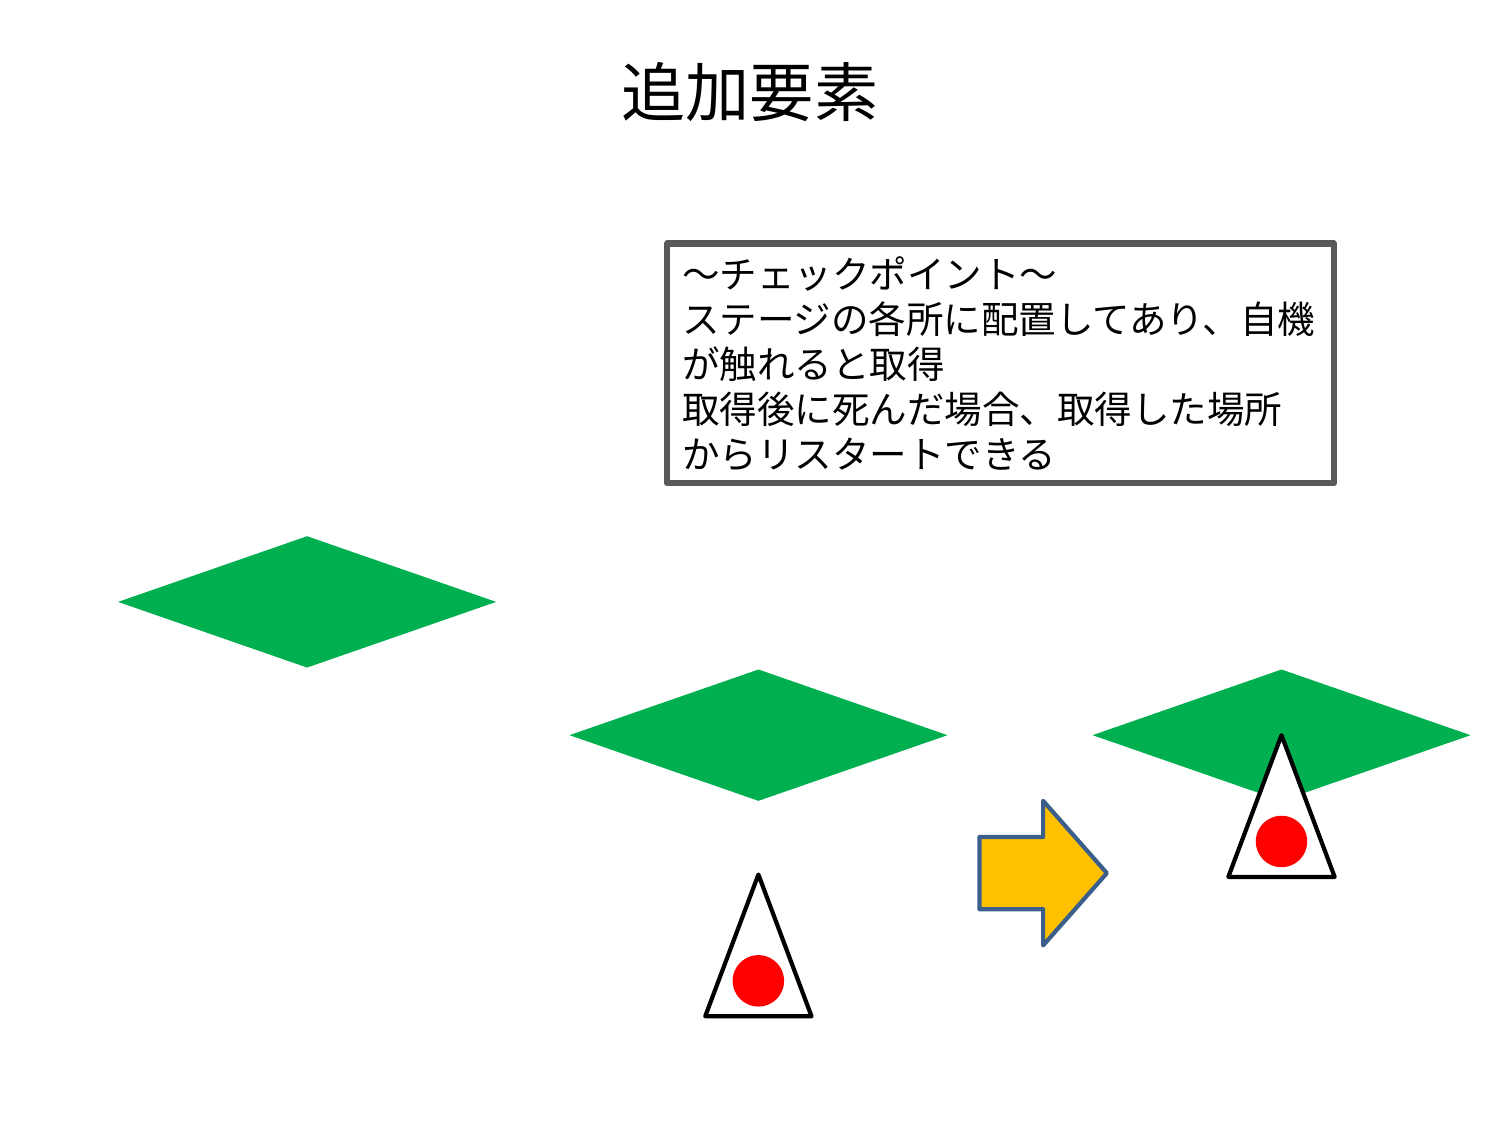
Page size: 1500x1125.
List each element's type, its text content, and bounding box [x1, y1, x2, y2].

text_box [567, 667, 950, 803]
text_box [977, 798, 1109, 948]
text_box ～チェックポイント～ ステージの各所に配置してあり、自機が触れると取得 取得後に死んだ場合、取得した場所からリスタートできる [667, 243, 1334, 484]
text_box [116, 534, 499, 670]
title 追加要素 [75, 45, 1425, 138]
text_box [1228, 734, 1335, 878]
text_box [1090, 667, 1473, 784]
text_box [704, 874, 812, 1017]
